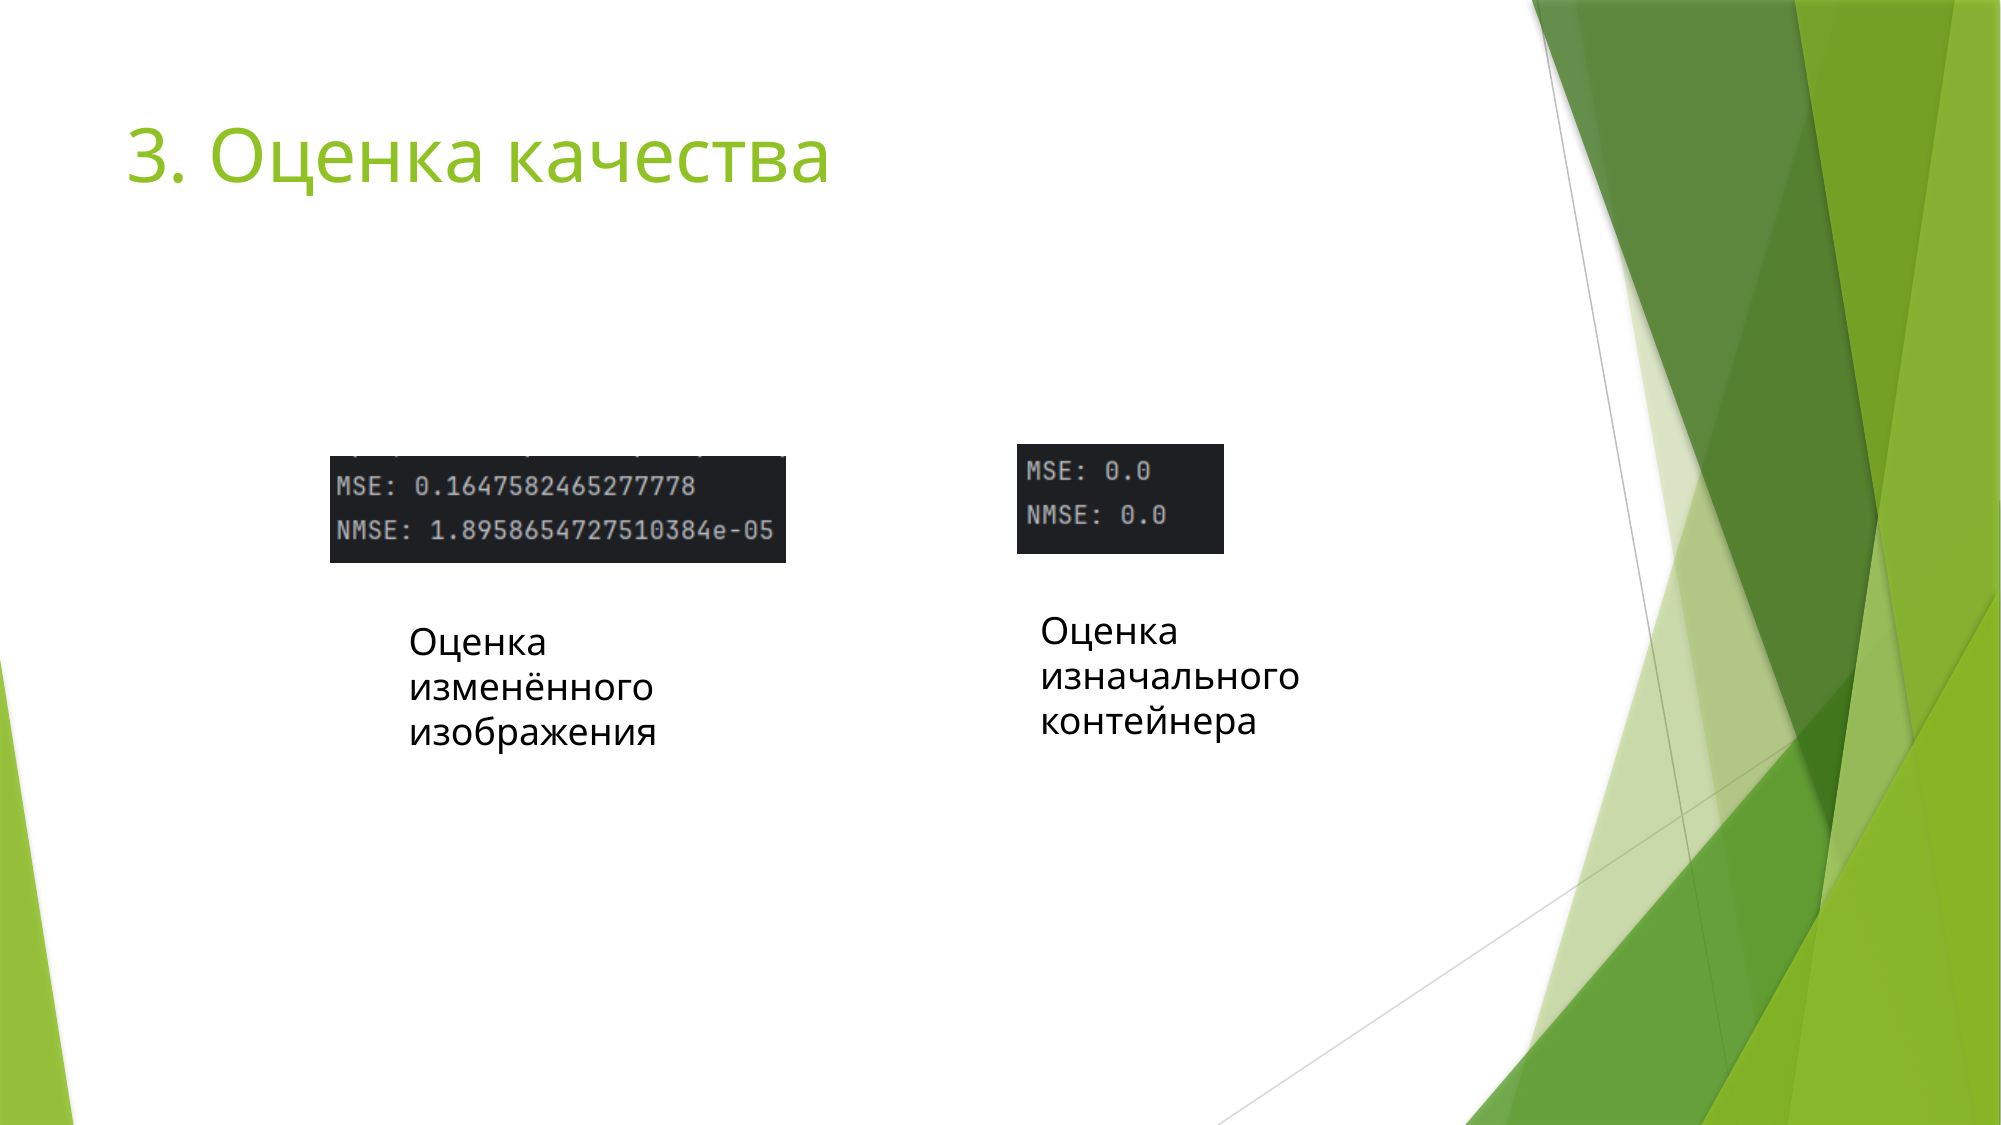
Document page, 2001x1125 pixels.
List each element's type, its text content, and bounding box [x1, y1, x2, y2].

text_box Оценка изменённого изображения [393, 610, 756, 761]
title 3. Оценка качества [111, 99, 1522, 317]
text_box Оценка изначального контейнера [1025, 599, 1423, 750]
picture [330, 456, 787, 564]
picture [1016, 443, 1225, 555]
